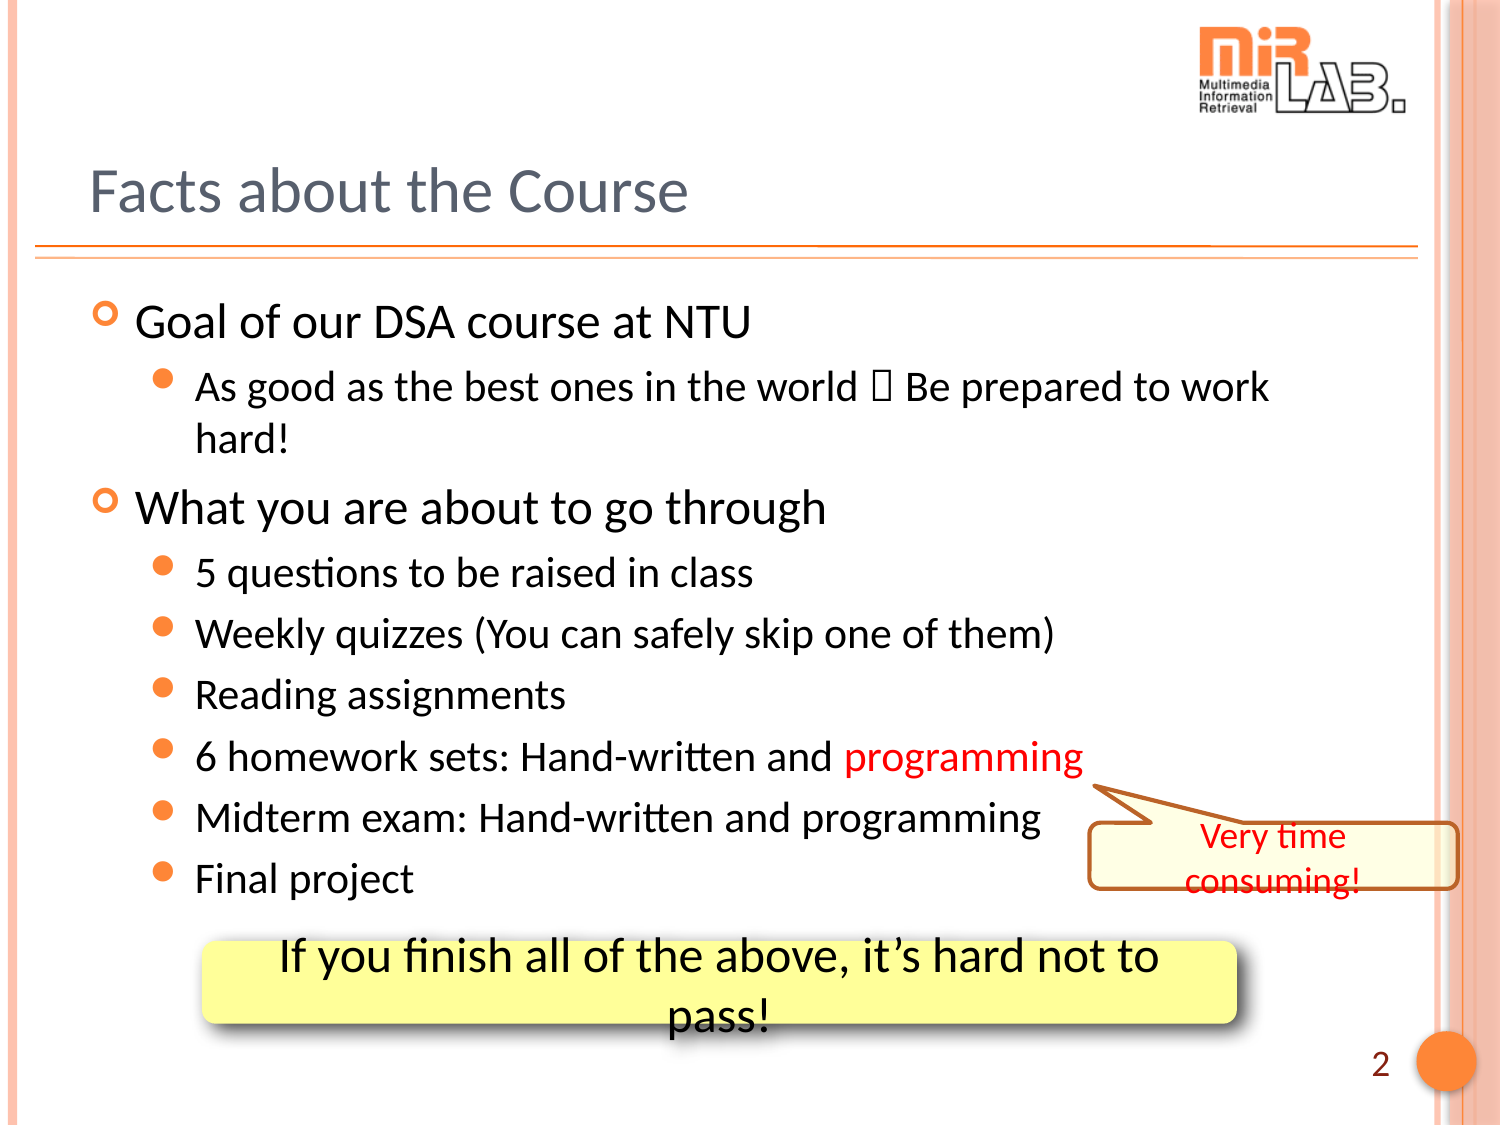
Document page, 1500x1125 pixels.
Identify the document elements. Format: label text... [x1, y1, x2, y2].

text_box If you finish all of the above, it’s hard not to pass! [199, 938, 1239, 1026]
title Facts about the Course [75, 45, 1372, 233]
text_box Very time consuming! [1087, 783, 1460, 891]
picture [1195, 22, 1408, 118]
list Goal of our DSA course at NTU As good as the best ones in the world  Be prepared to work hard! What you are about to go through 5 questions to be raised in class Weekly quizzes (You can safely skip one of them) Reading assignments 6 homework sets: Hand-written and programming Midterm exam: Hand-written and programming Final project [75, 281, 1300, 1062]
